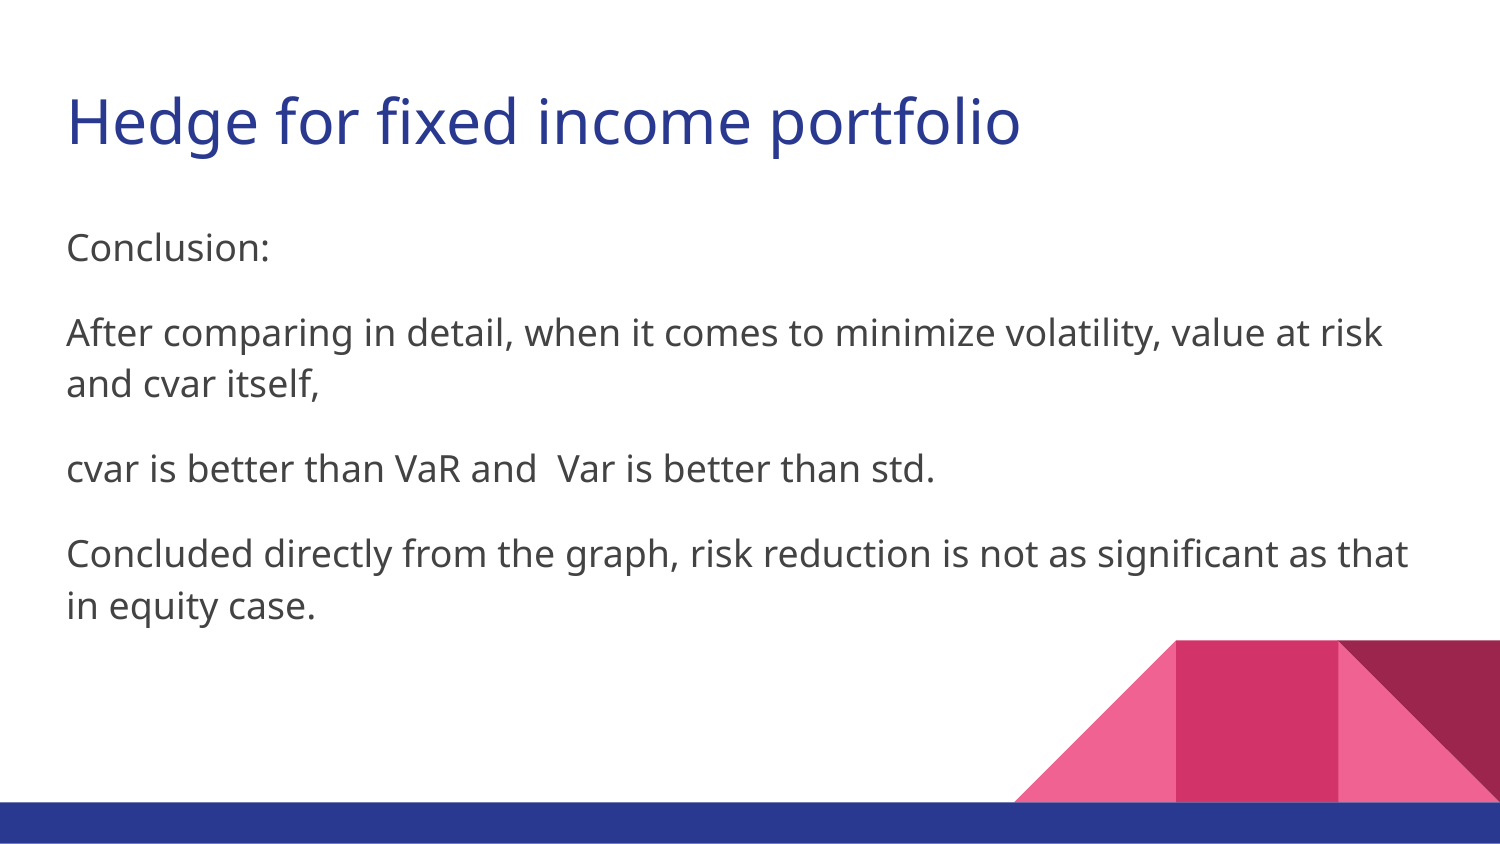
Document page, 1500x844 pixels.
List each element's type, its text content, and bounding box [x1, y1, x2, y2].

title Hedge for fixed income portfolio [51, 67, 1449, 167]
list Conclusion: After comparing in detail, when it comes to minimize volatility, value at risk and cvar itself, cvar is better than VaR and Var is better than std. Concluded directly from the graph, risk reduction is not as significant as that in equity case. [51, 201, 1449, 750]
